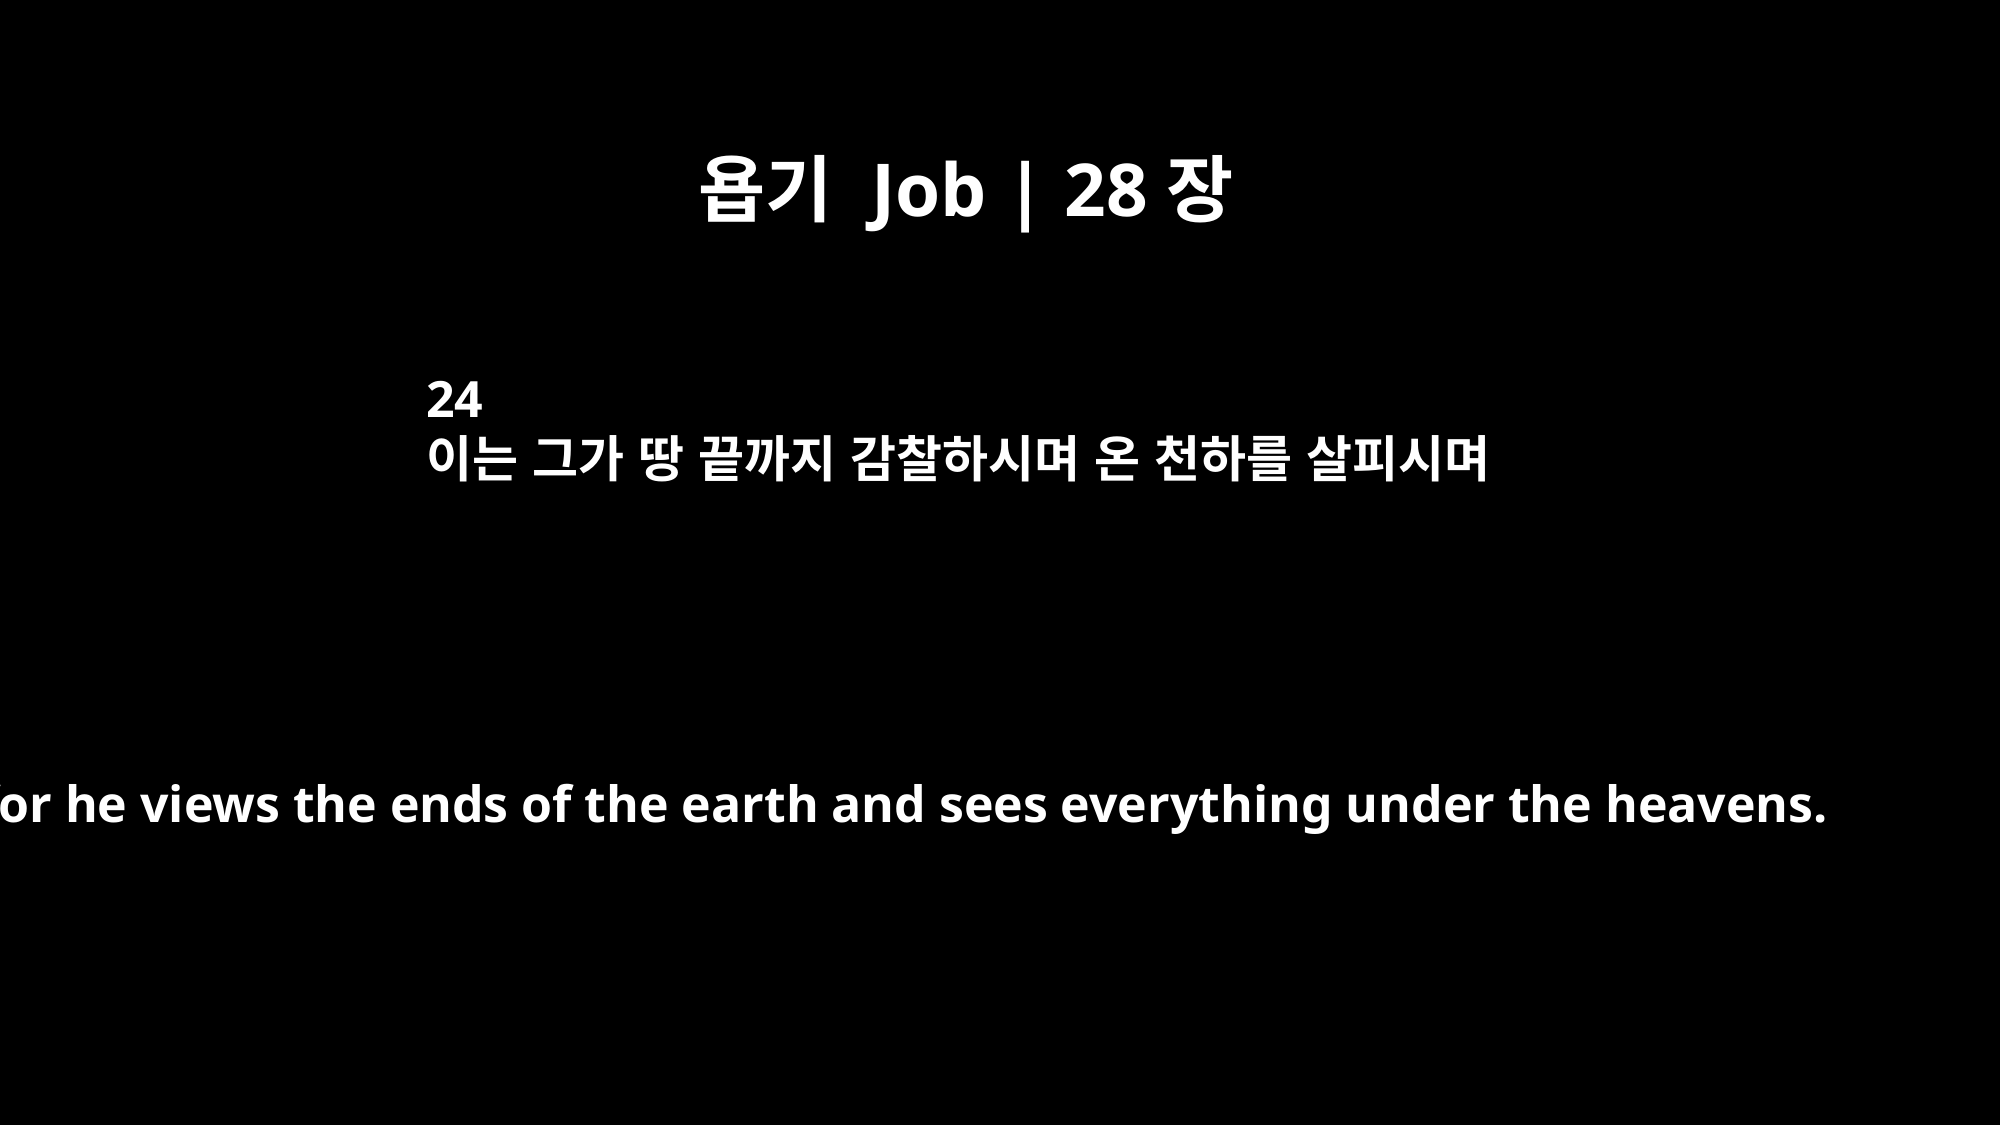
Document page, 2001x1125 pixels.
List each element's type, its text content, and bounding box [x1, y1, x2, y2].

text_box for he views the ends of the earth and sees everything under the heavens. [0, 764, 1843, 840]
text_box 24 이는 그가 땅 끝까지 감찰하시며 온 천하를 살피시며 [411, 359, 1506, 495]
text_box 욥기 Job | 28장 [683, 136, 1249, 239]
